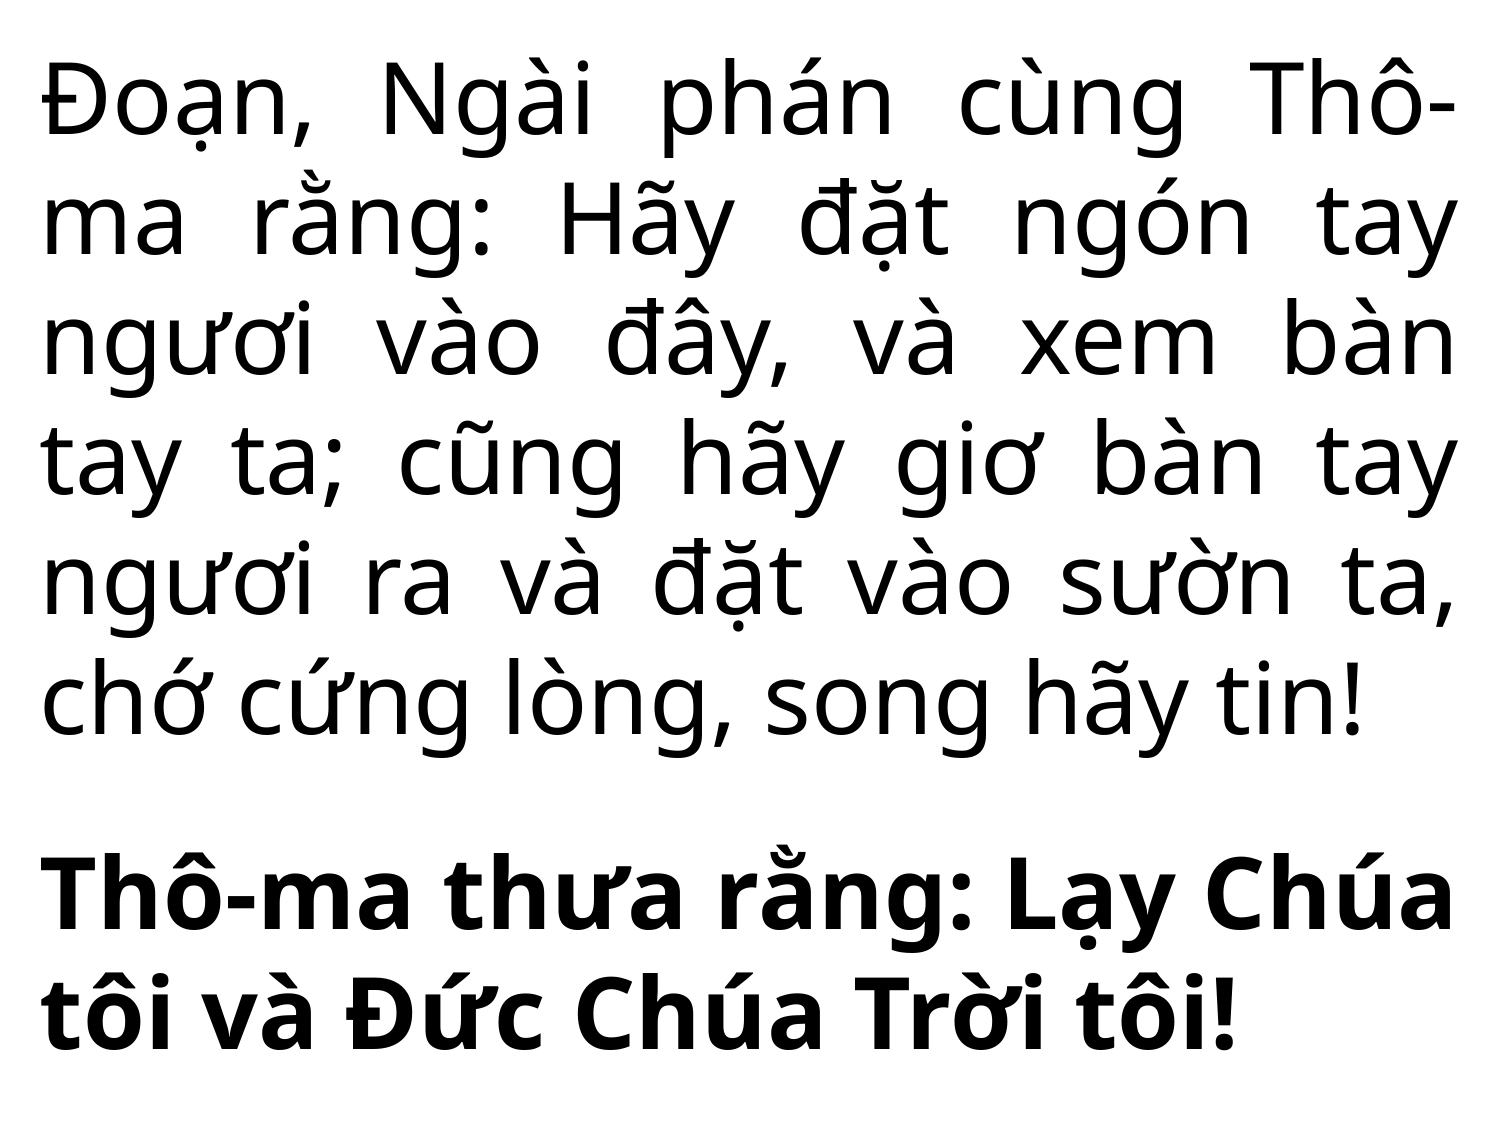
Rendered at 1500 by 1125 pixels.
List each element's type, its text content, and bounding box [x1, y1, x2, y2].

text_box Đoạn, Ngài phán cùng Thô-ma rằng: Hãy đặt ngón tay ngươi vào đây, và xem bàn tay ta; cũng hãy giơ bàn tay ngươi ra và đặt vào sườn ta, chớ cứng lòng, song hãy tin! Thô-ma thưa rằng: Lạy Chúa tôi và Đức Chúa Trời tôi! [24, 27, 1475, 1077]
